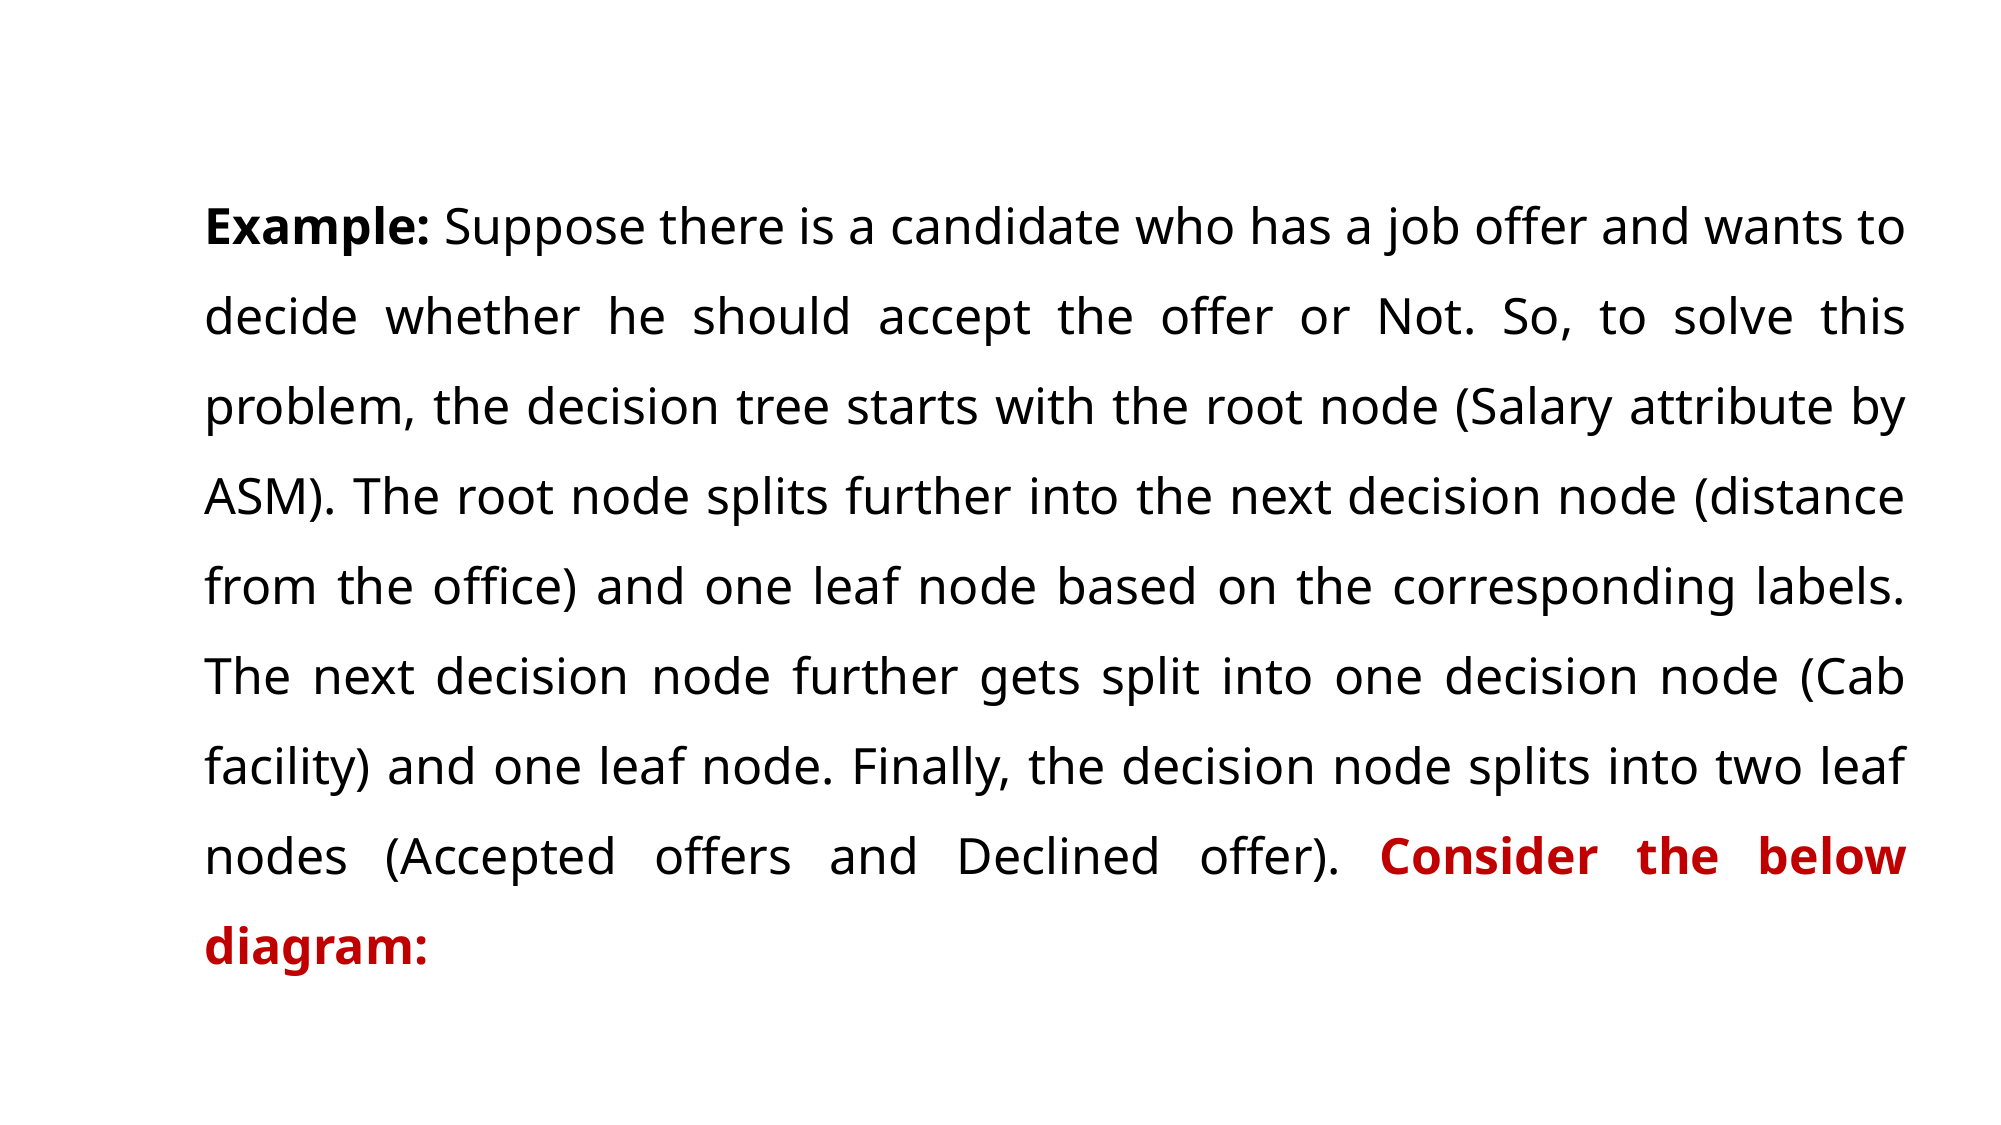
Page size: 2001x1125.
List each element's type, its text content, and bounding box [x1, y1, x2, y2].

text_box Example: Suppose there is a candidate who has a job offer and wants to decide whether he should accept the offer or Not. So, to solve this problem, the decision tree starts with the root node (Salary attribute by ASM). The root node splits further into the next decision node (distance from the office) and one leaf node based on the corresponding labels. The next decision node further gets split into one decision node (Cab facility) and one leaf node. Finally, the decision node splits into two leaf nodes (Accepted offers and Declined offer). Consider the below diagram: [189, 157, 1923, 982]
